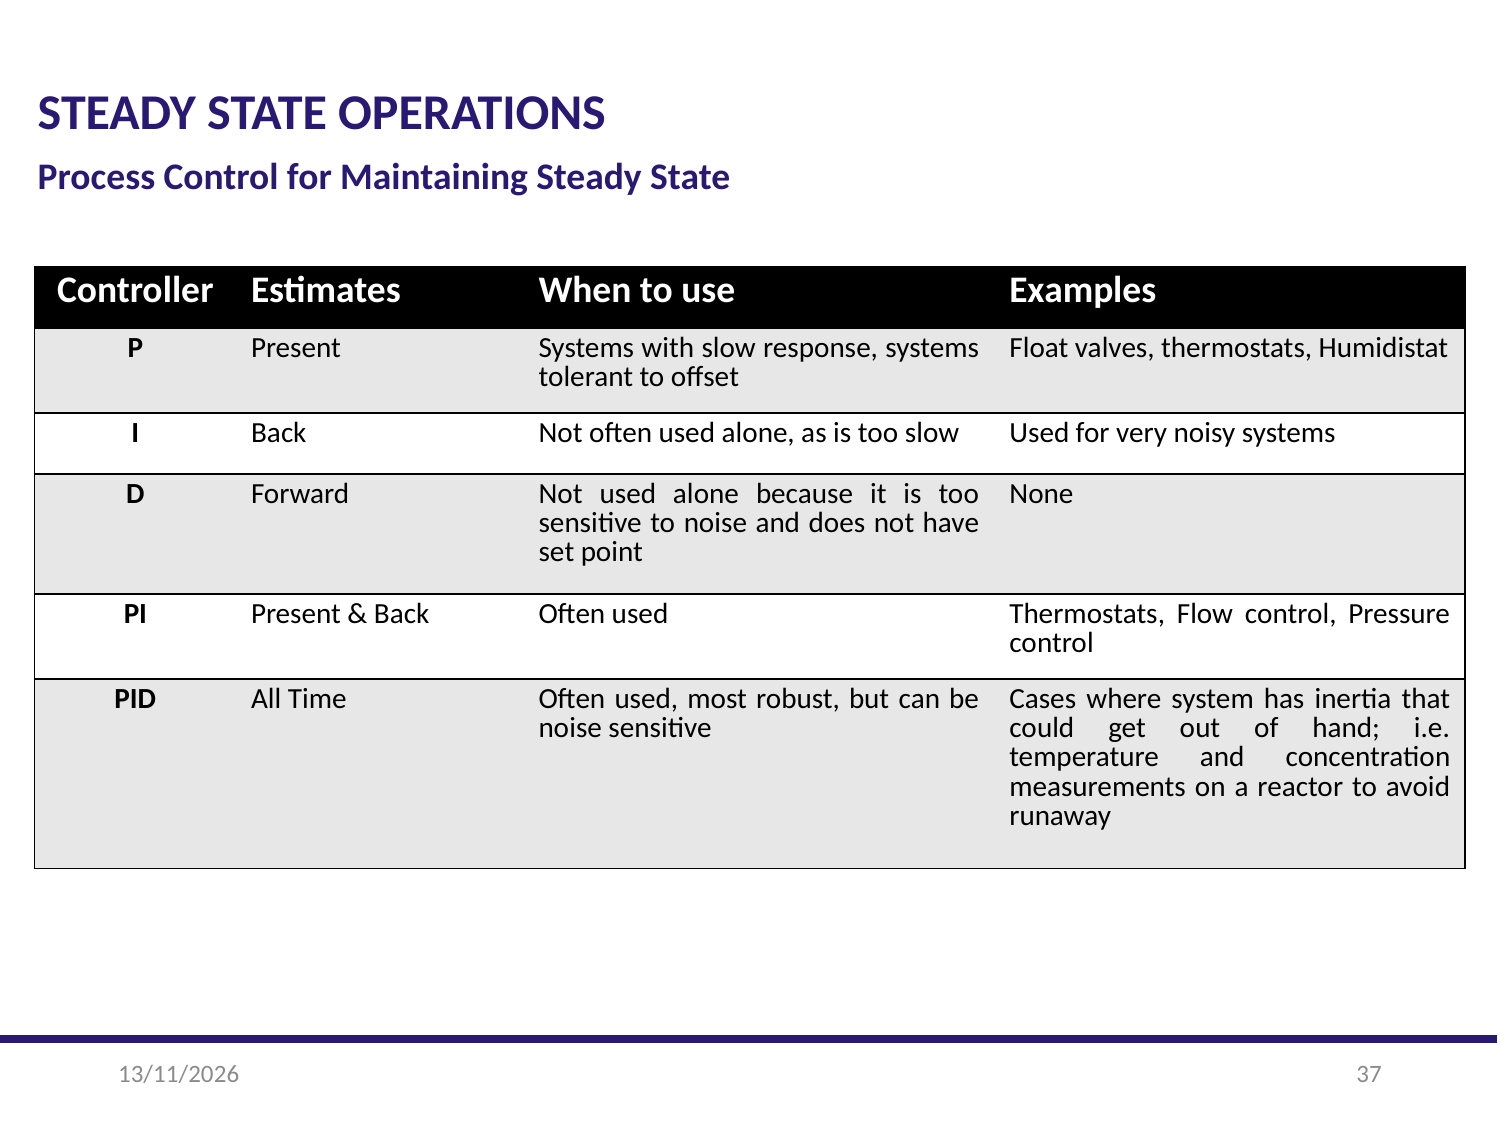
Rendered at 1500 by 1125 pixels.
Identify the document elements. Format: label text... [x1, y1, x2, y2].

table_cell Float valves, thermostats, Humidistat [994, 329, 1464, 412]
text_box Process Control for Maintaining Steady State [22, 144, 920, 205]
table_cell None [994, 475, 1464, 593]
table_cell Cases where system has inertia that could get out of hand; i.e. temperature and concentration measurements on a reactor to avoid runaway [994, 680, 1464, 868]
table_cell Present [236, 329, 524, 412]
table_cell P [35, 329, 236, 412]
table_header Examples [994, 268, 1464, 327]
table_cell Not often used alone, as is too slow [524, 414, 994, 473]
table_cell Not used alone because it is too sensitive to noise and does not have set point [524, 475, 994, 593]
table_cell Often used, most robust, but can be noise sensitive [524, 680, 994, 868]
table_cell Back [236, 414, 524, 473]
text_box STEADY STATE OPERATIONS [22, 72, 1155, 148]
table_cell D [35, 475, 236, 593]
table_cell Often used [524, 595, 994, 678]
slide_number 37 [1059, 1043, 1397, 1103]
table_header When to use [524, 268, 994, 327]
table_cell I [35, 414, 236, 473]
table_cell PID [35, 680, 236, 868]
table_cell All Time [236, 680, 524, 868]
table_header Controller [35, 268, 235, 327]
table_header Estimates [237, 268, 523, 327]
table_cell Systems with slow response, systems tolerant to offset [524, 329, 994, 412]
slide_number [103, 1043, 441, 1103]
table_cell Present & Back [236, 595, 524, 678]
table_cell Used for very noisy systems [994, 414, 1464, 473]
table_cell Thermostats, Flow control, Pressure control [994, 595, 1464, 678]
table_cell PI [35, 595, 236, 678]
table_cell Forward [236, 475, 524, 593]
